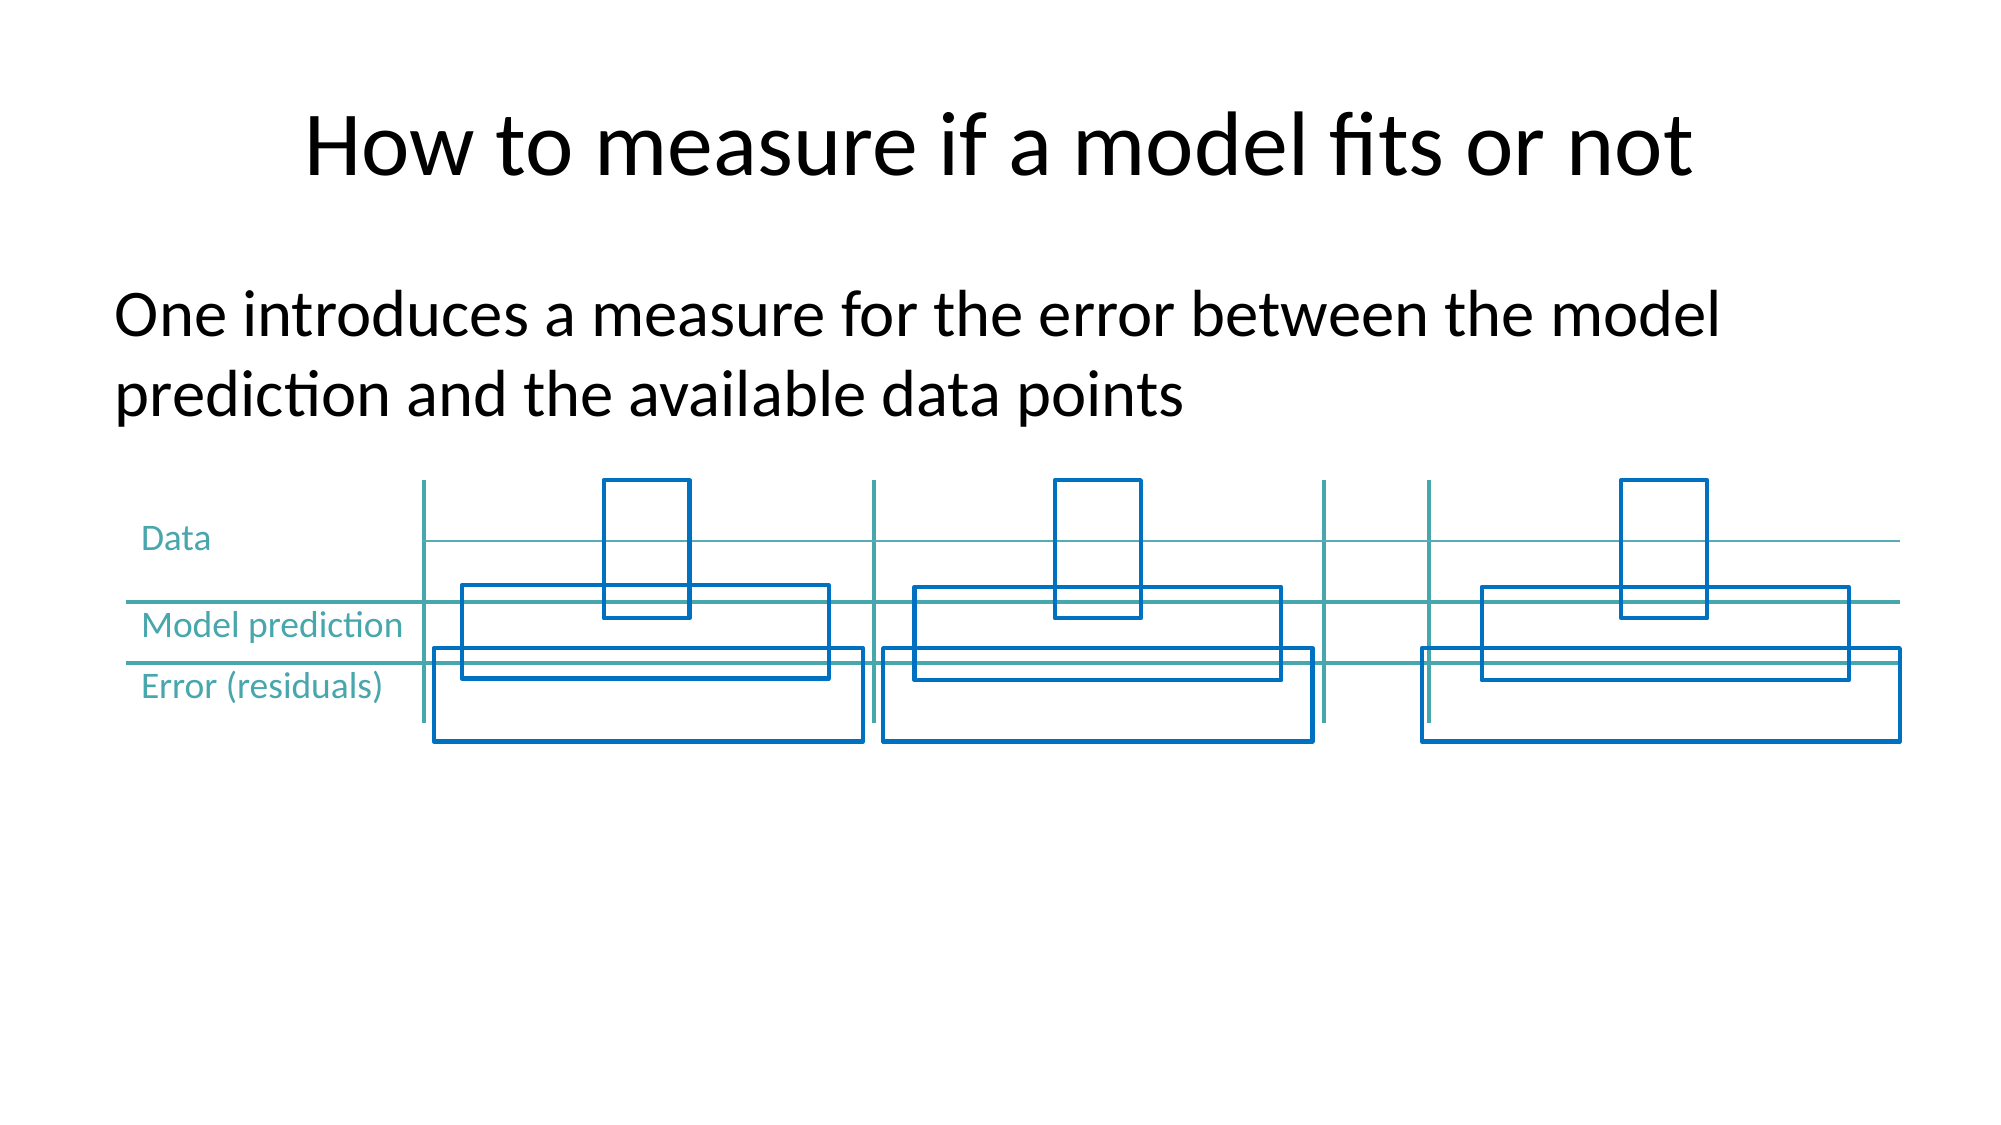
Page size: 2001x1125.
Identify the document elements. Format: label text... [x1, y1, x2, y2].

text_box [1420, 646, 1902, 744]
text_box [602, 478, 692, 583]
text_box [1053, 478, 1143, 585]
text_box [881, 646, 1315, 744]
text_box [1480, 585, 1851, 646]
title How to measure if a model fits or not [99, 45, 1900, 233]
text_box [912, 585, 1283, 646]
text_box [460, 583, 831, 646]
text_box [432, 646, 865, 744]
text_box [1619, 478, 1709, 585]
